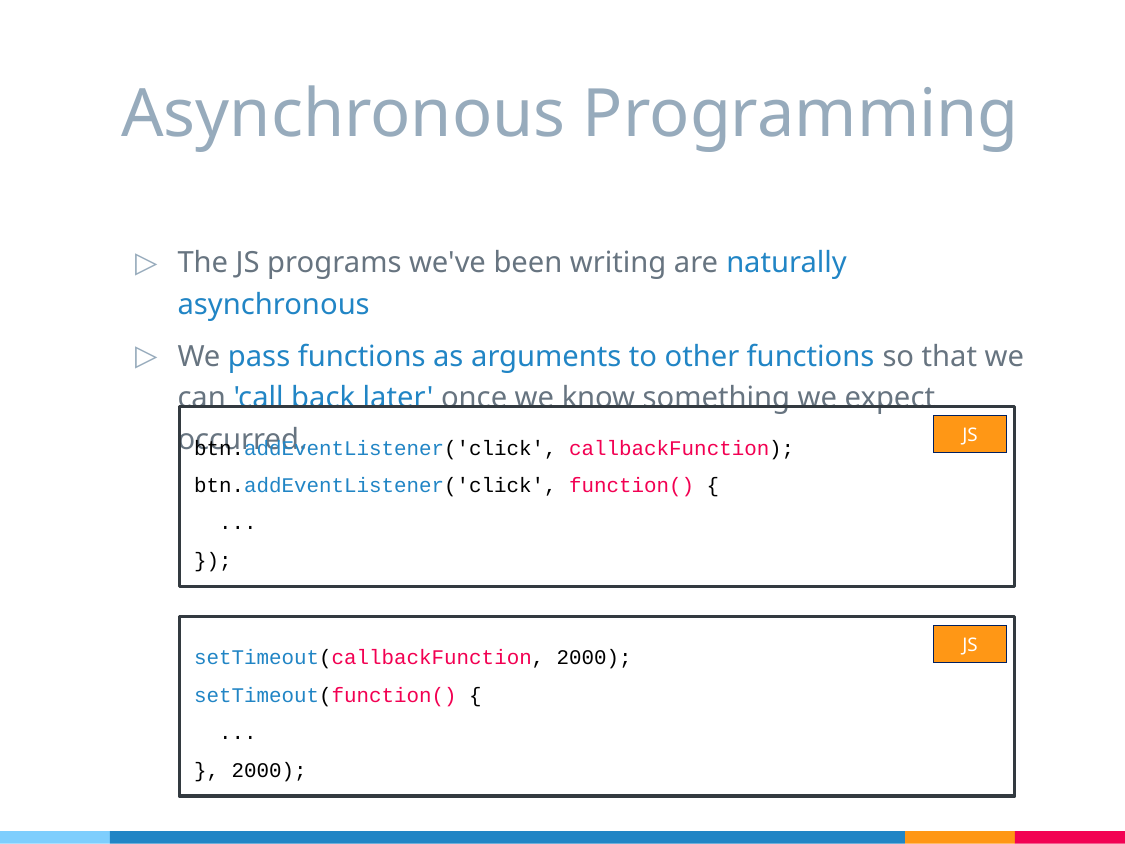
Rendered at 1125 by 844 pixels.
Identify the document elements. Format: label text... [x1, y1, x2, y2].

text_box btn.addEventListener('click', callbackFunction); btn.addEventListener('click', function() { ... }); [179, 406, 1015, 587]
text_box JS [933, 625, 1007, 663]
list The JS programs we've been writing are naturally asynchronous We pass functions as arguments to other functions so that we can 'call back later' once we know something we expect occurred. [109, 225, 1044, 809]
title Asynchronous Programming [109, 58, 1044, 200]
text_box setTimeout(callbackFunction, 2000); setTimeout(function() { ... }, 2000); [179, 616, 1015, 797]
text_box JS [933, 415, 1007, 453]
